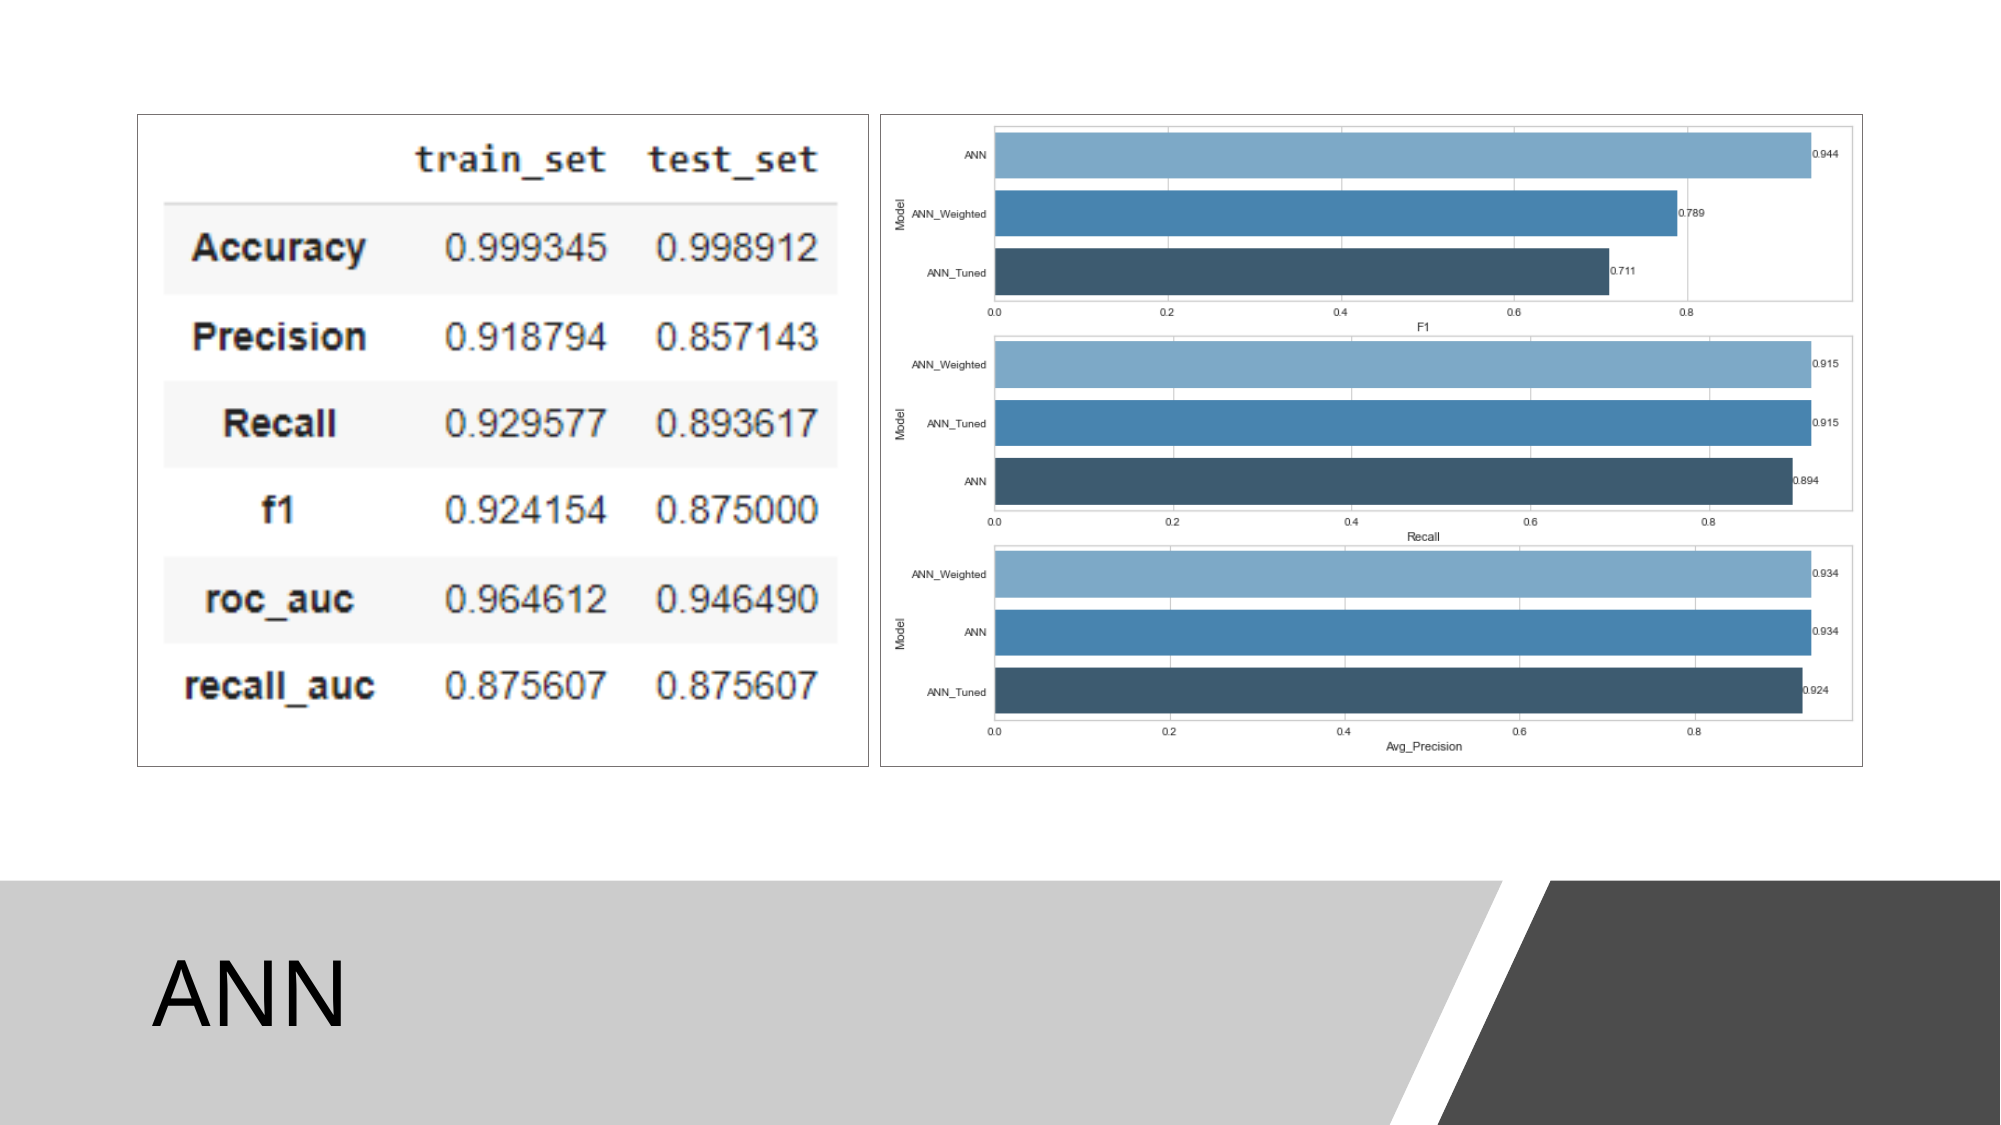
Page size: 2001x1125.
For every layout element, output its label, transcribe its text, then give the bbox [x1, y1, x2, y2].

picture [137, 114, 869, 767]
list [880, 114, 1863, 767]
title ANN [137, 907, 1404, 1087]
text_box [1436, 879, 2000, 1125]
text_box [0, 879, 1505, 1125]
